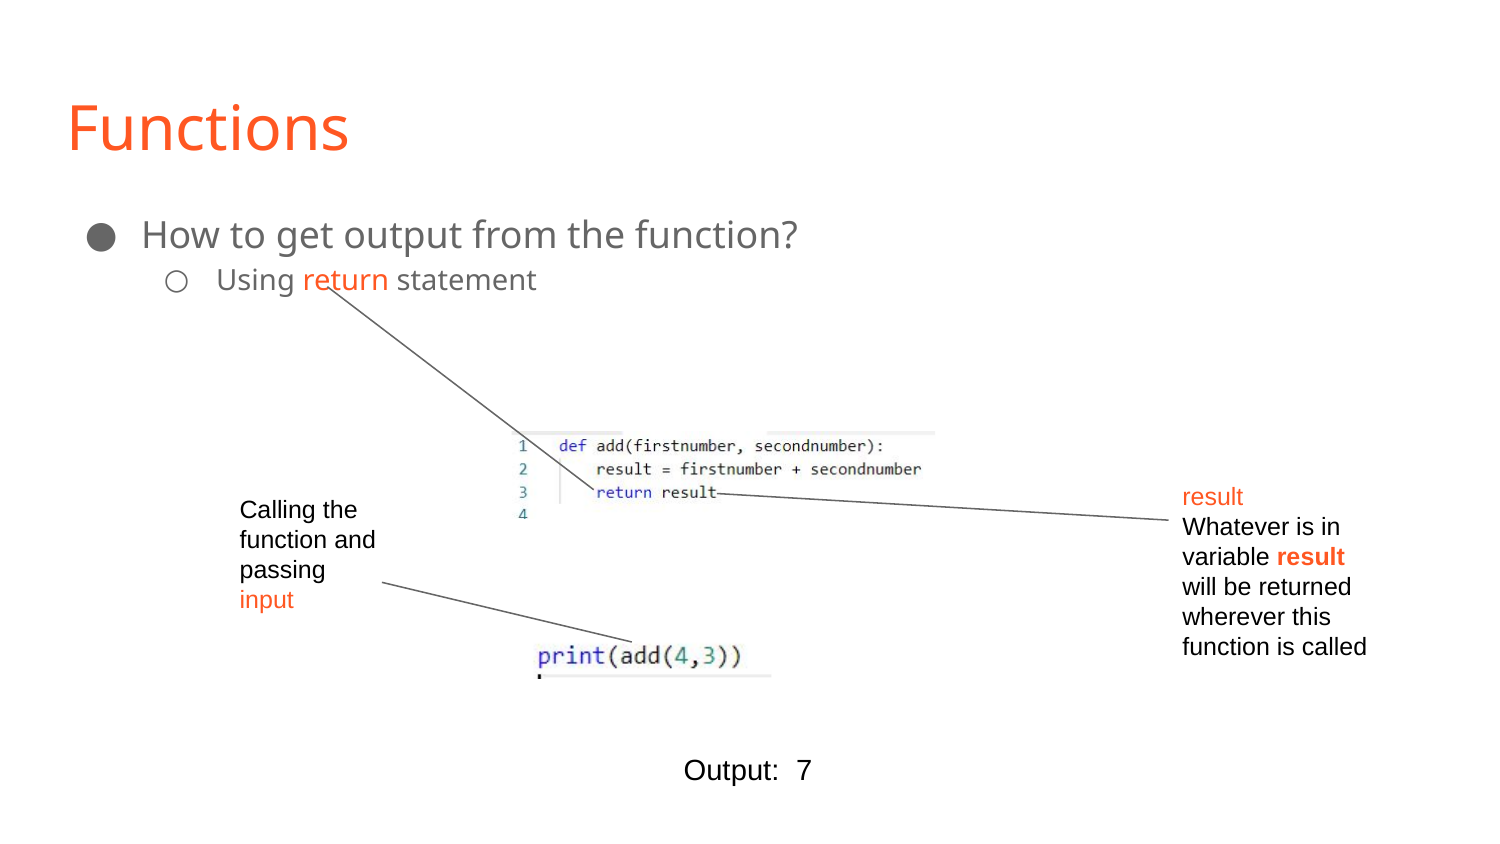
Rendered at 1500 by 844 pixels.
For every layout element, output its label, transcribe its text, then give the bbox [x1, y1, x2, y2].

text_box result Whatever is in variable result will be returned wherever this function is called [1167, 465, 1390, 672]
list How to get output from the function? Using return statement [51, 189, 1449, 313]
picture [511, 431, 936, 520]
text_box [381, 582, 633, 643]
title Functions [51, 72, 1449, 167]
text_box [327, 286, 594, 490]
text_box Calling the function and passing input [224, 478, 403, 583]
text_box Output: 7 [409, 735, 1087, 796]
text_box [716, 493, 1169, 521]
picture [527, 620, 772, 679]
